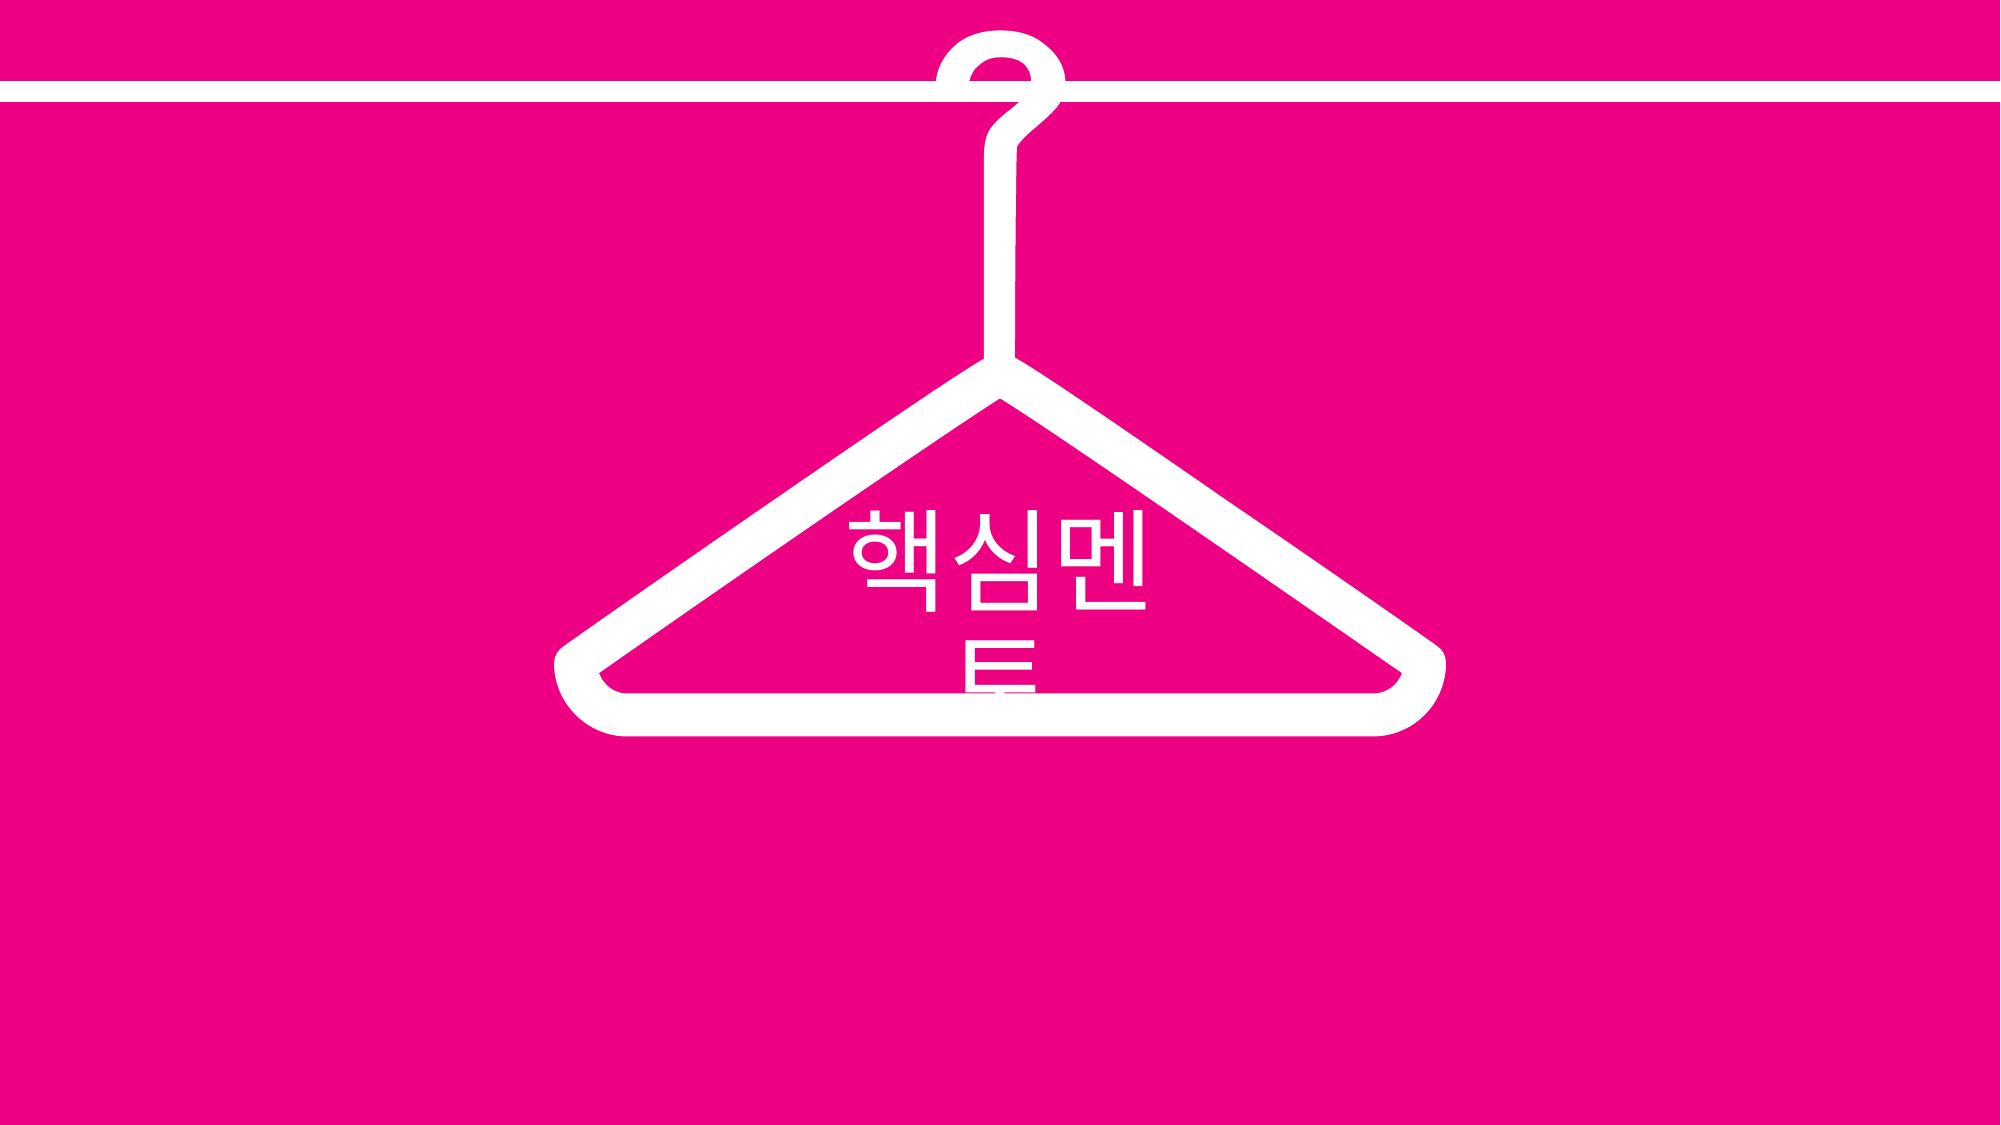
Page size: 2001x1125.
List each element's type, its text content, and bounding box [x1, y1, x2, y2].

list 핵심멘토 [795, 566, 1205, 690]
